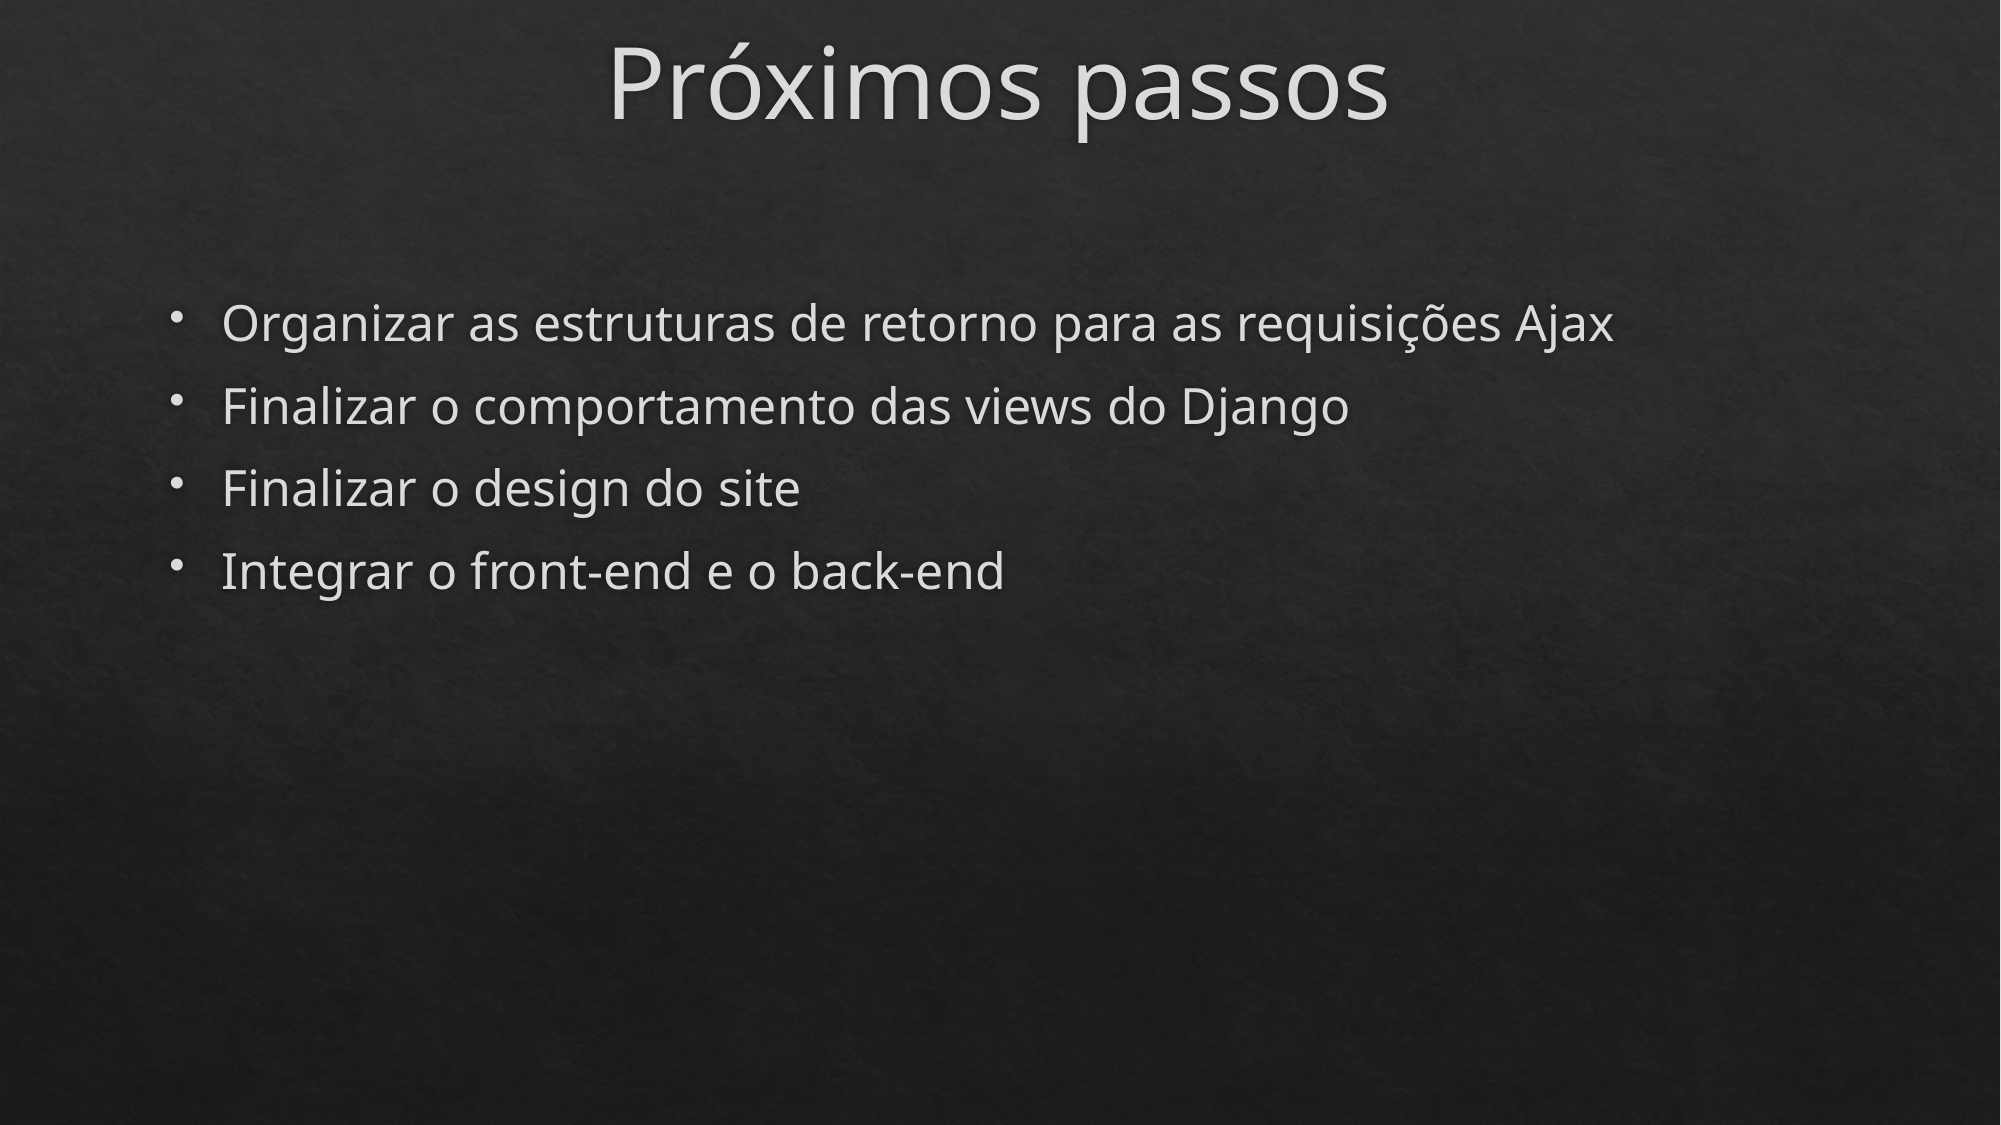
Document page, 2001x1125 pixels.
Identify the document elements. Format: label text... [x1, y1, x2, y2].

list Organizar as estruturas de retorno para as requisições Ajax Finalizar o comportamento das views do Django Finalizar o design do site Integrar o front-end e o back-end [149, 284, 1849, 950]
title Próximos passos [149, 0, 1849, 160]
